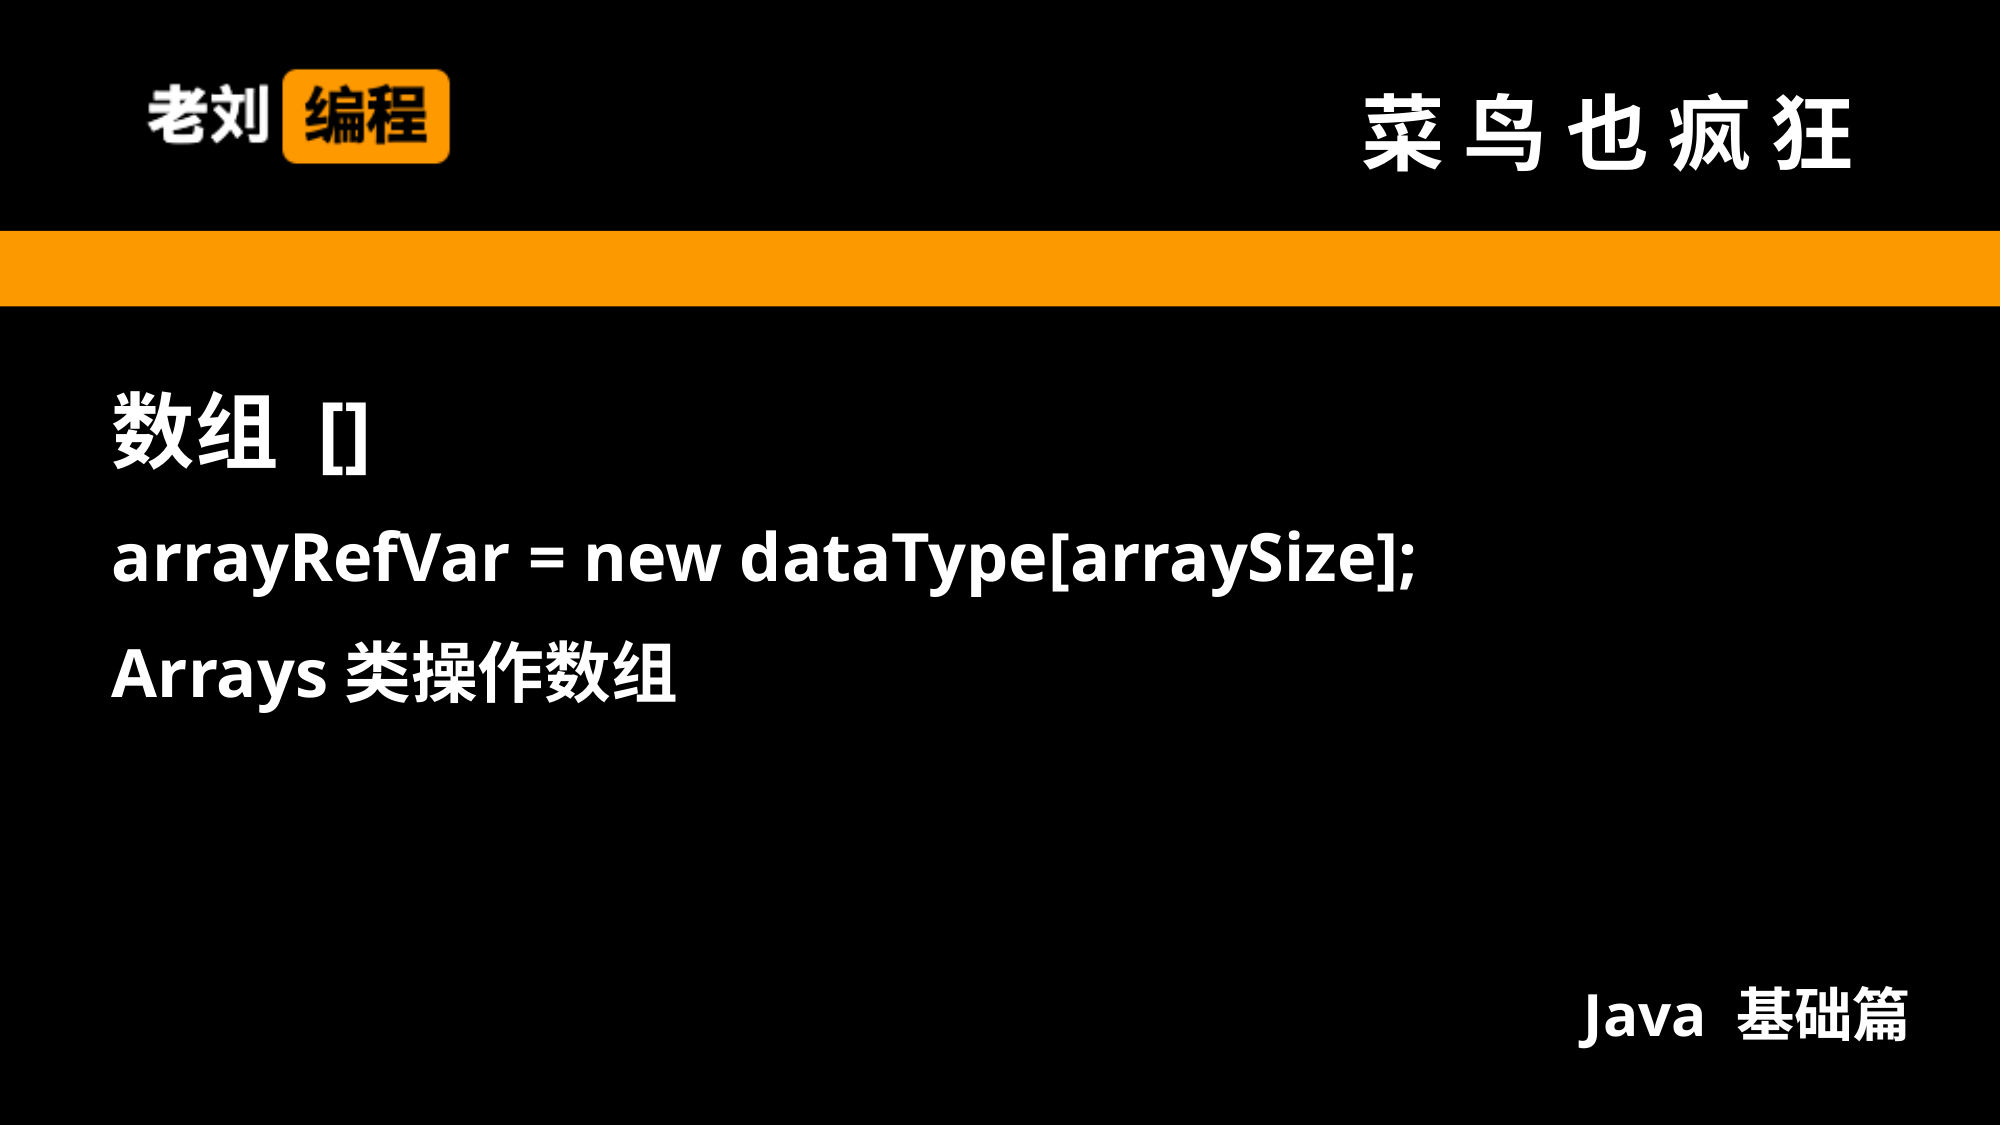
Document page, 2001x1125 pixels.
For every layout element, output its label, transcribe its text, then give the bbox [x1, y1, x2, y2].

text_box Java 基础篇 [1568, 964, 1932, 1111]
picture [95, 28, 492, 207]
subtitle 数组 [] arrayRefVar = new dataType[arraySize]; Arrays类操作数组 [96, 361, 2000, 1045]
text_box 菜 鸟 也 疯 狂 [1347, 44, 1932, 189]
